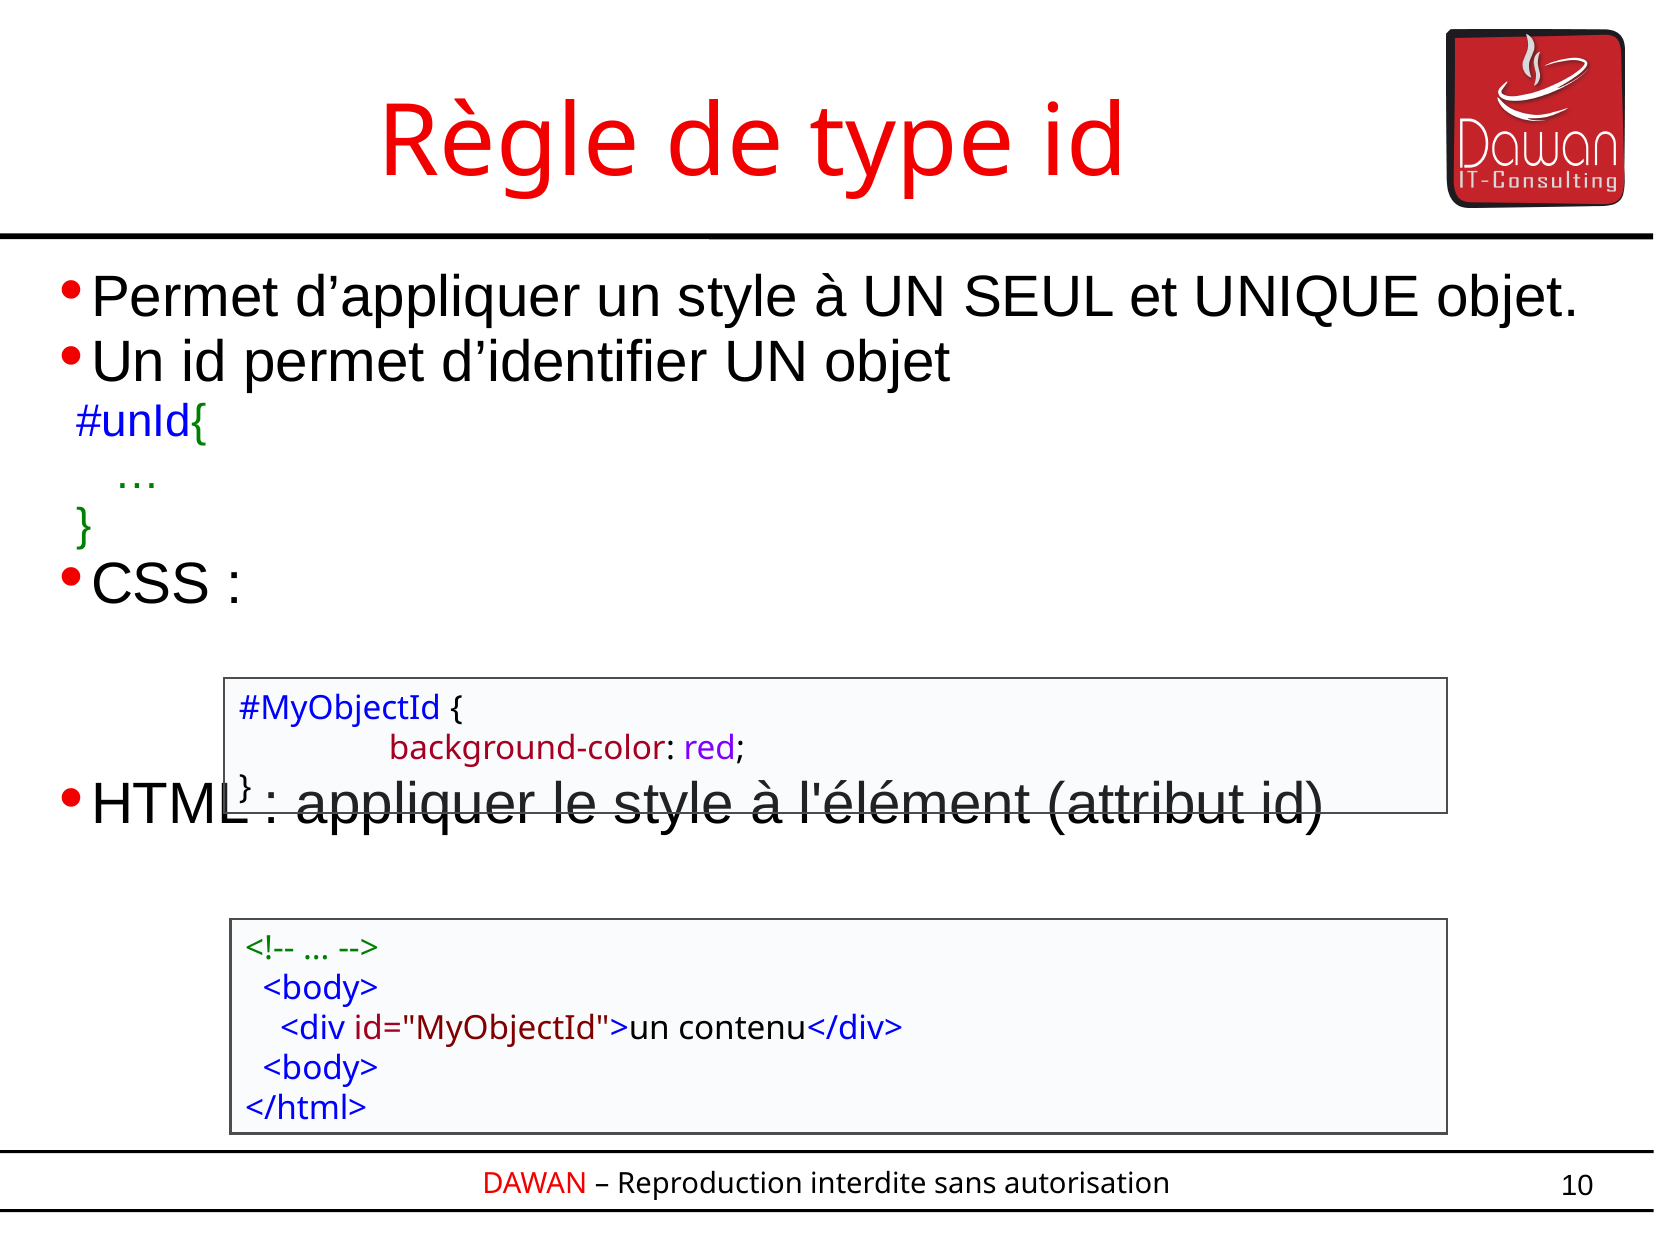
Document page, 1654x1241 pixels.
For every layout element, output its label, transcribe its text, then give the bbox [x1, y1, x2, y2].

title Règle de type id [59, 29, 1447, 237]
text_box <!-- … --> <body> <div id="MyObjectId">un contenu</div> <body> </html> [230, 918, 1447, 1134]
picture [1447, 29, 1625, 208]
text_box #MyObjectId { background-color: red; } [224, 678, 1447, 814]
list Permet d’appliquer un style à UN SEUL et UNIQUE objet. Un id permet d’identifier UN objet #unId{ … } CSS : HTML : appliquer le style à l'élément (attribut id) [59, 259, 1595, 969]
slide_number 10 [1535, 1169, 1594, 1233]
